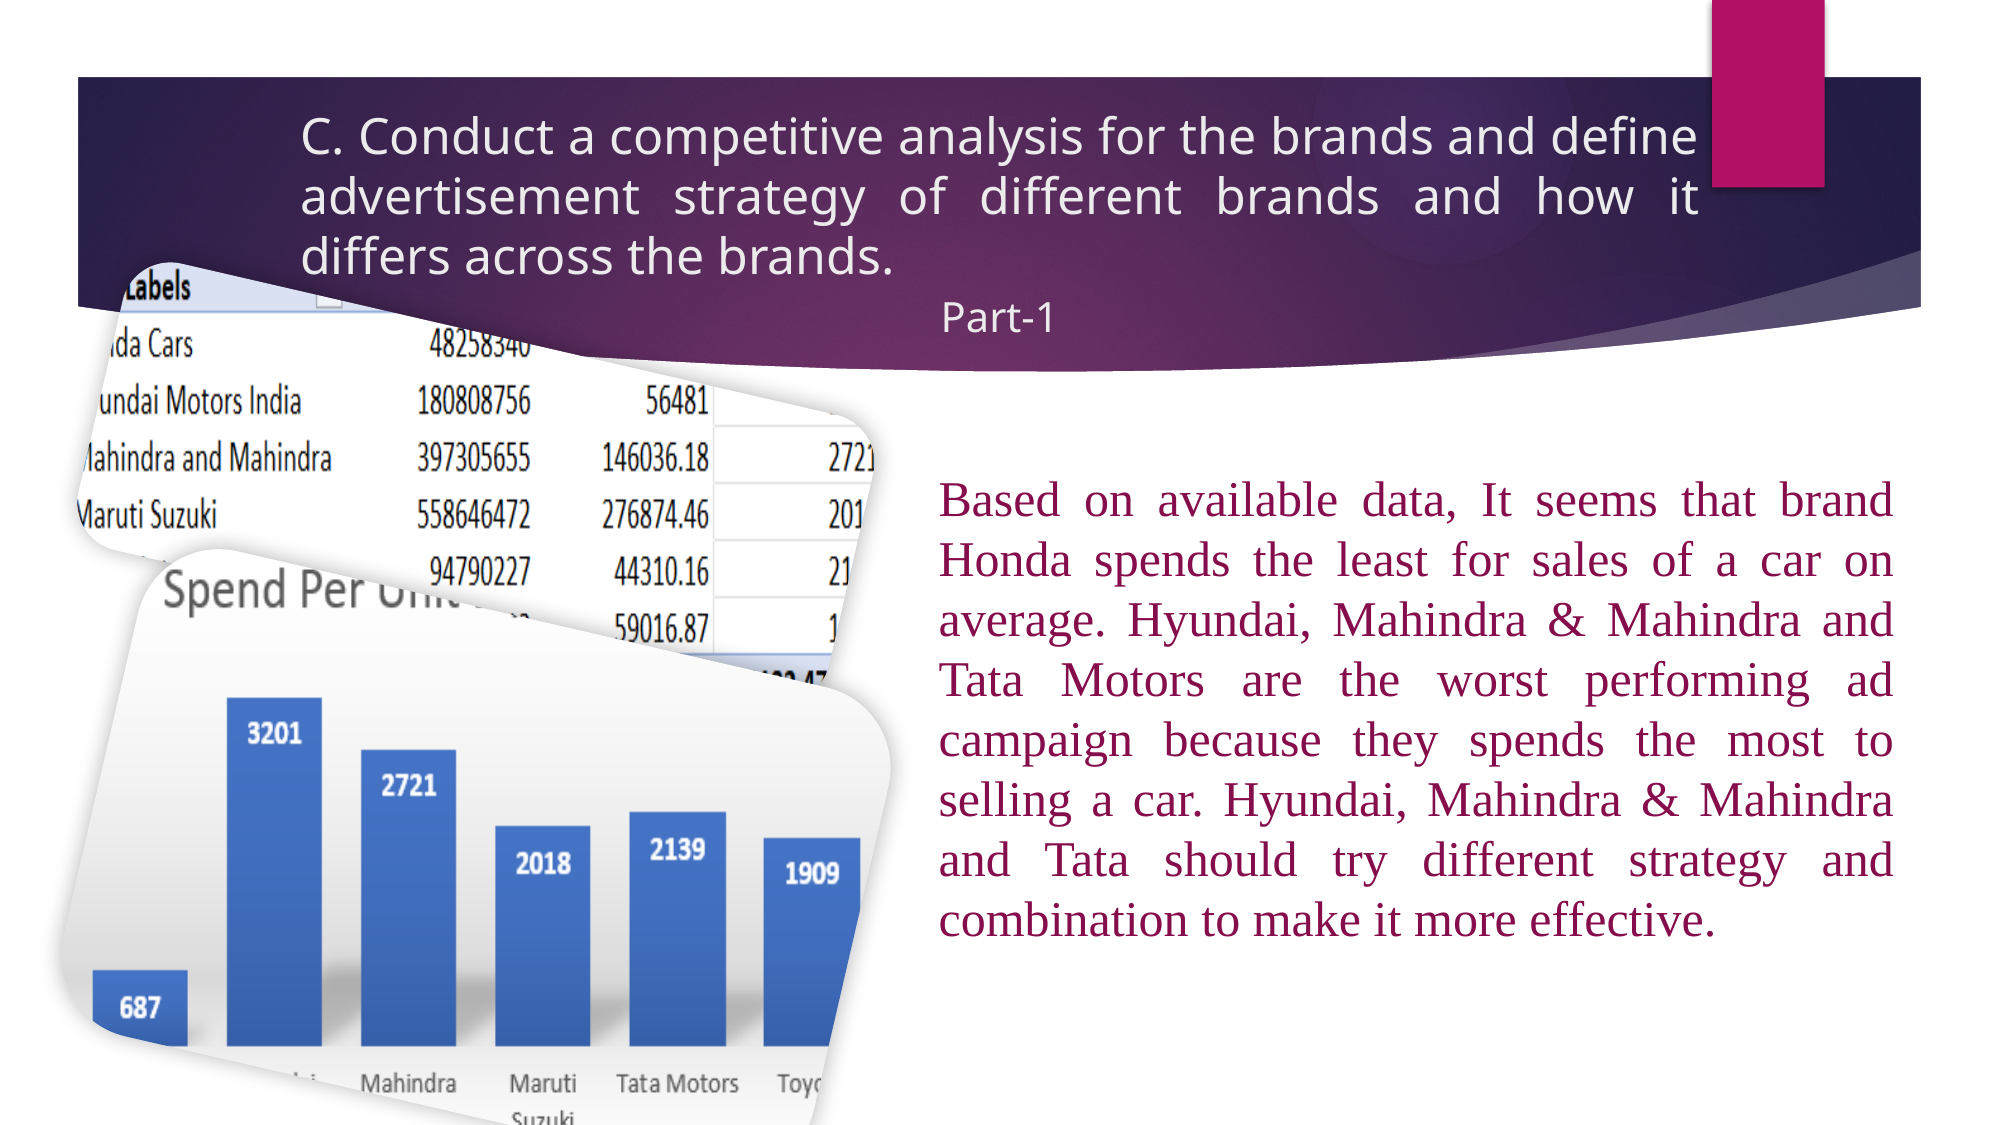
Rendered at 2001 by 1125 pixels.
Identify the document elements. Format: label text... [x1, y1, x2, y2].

text_box Part-1 [912, 283, 1087, 349]
title C. Conduct a competitive analysis for the brands and define advertisement strategy of different brands and how it differs across the brands. [285, 69, 1715, 320]
picture [61, 262, 891, 1125]
text_box Based on available data, It seems that brand Honda spends the least for sales of a car on average. Hyundai, Mahindra & Mahindra and Tata Motors are the worst performing ad campaign because they spends the most to selling a car. Hyundai, Mahindra & Mahindra and Tata should try different strategy and combination to make it more effective. [923, 459, 1910, 954]
